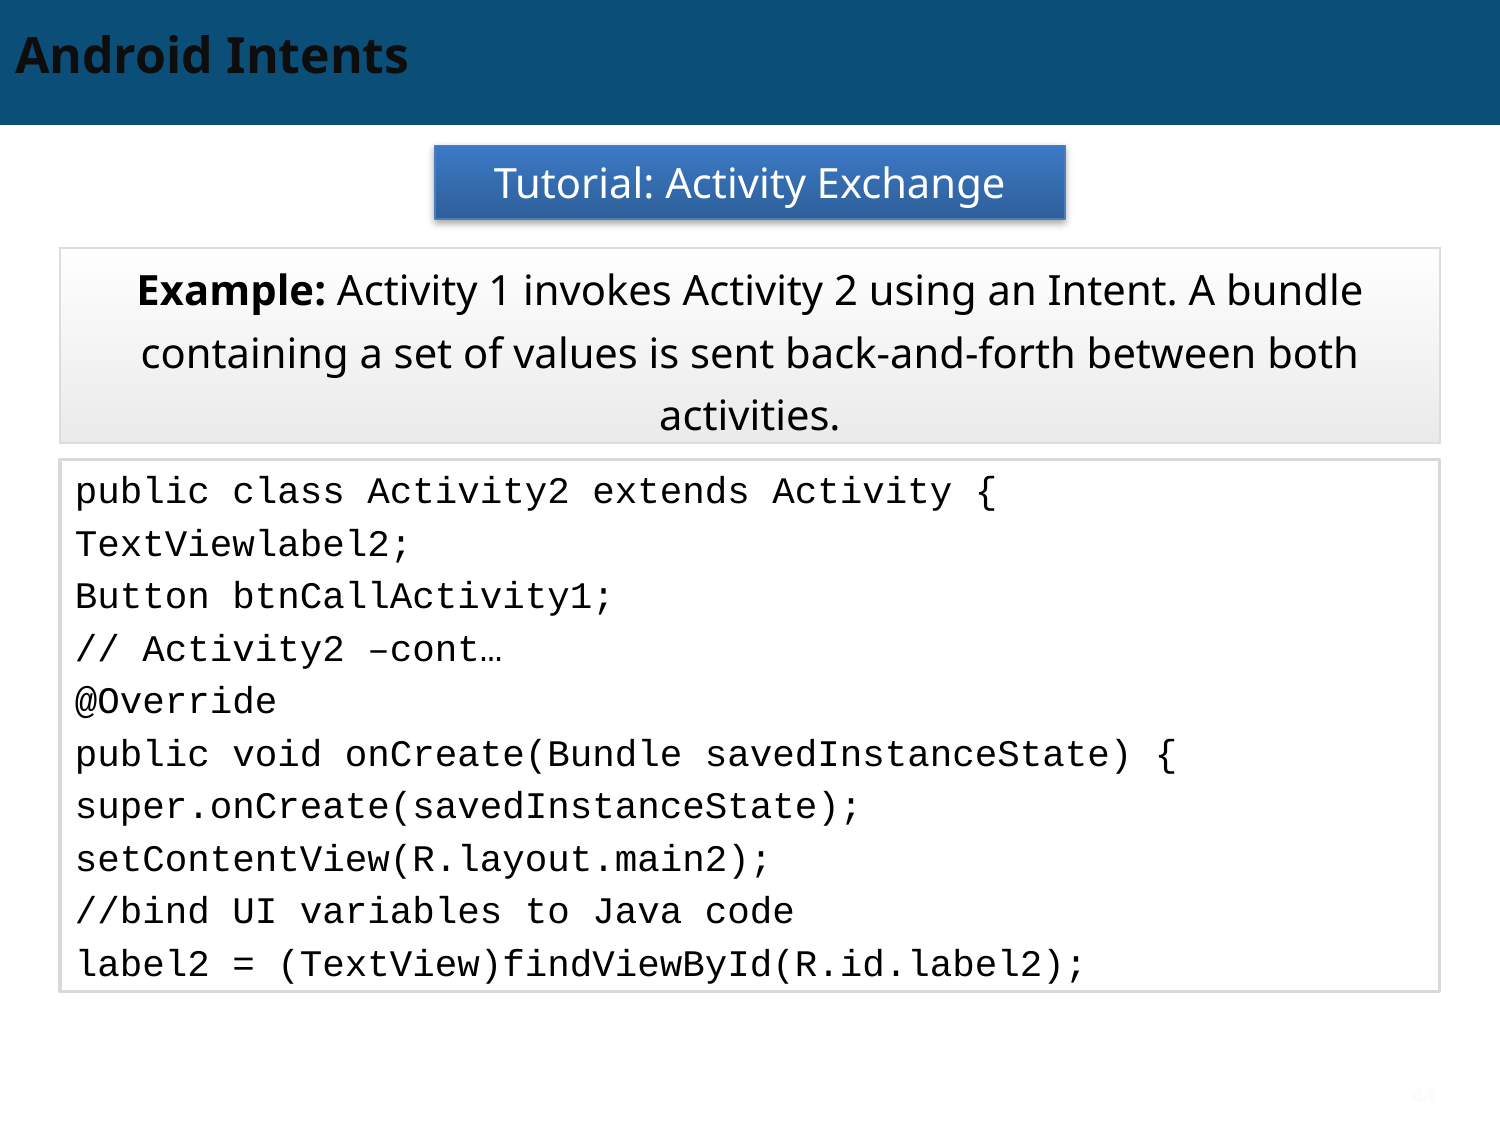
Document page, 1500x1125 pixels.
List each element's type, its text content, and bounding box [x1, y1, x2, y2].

text_box Example: Activity 1 invokes Activity 2 using an Intent. A bundle containing a set of values is sent back-and-forth between both activities. [59, 247, 1440, 443]
title Android Intents [0, 21, 1351, 86]
text_box Tutorial: Activity Exchange [434, 145, 1066, 220]
text_box public class Activity2 extends Activity { TextViewlabel2; Button btnCallActivity1; // Activity2 –cont… @Override public void onCreate(Bundle savedInstanceState) { super.onCreate(savedInstanceState); setContentView(R.layout.main2); //bind UI variables to Java code label2 = (TextView)findViewById(R.id.label2); [59, 459, 1440, 992]
